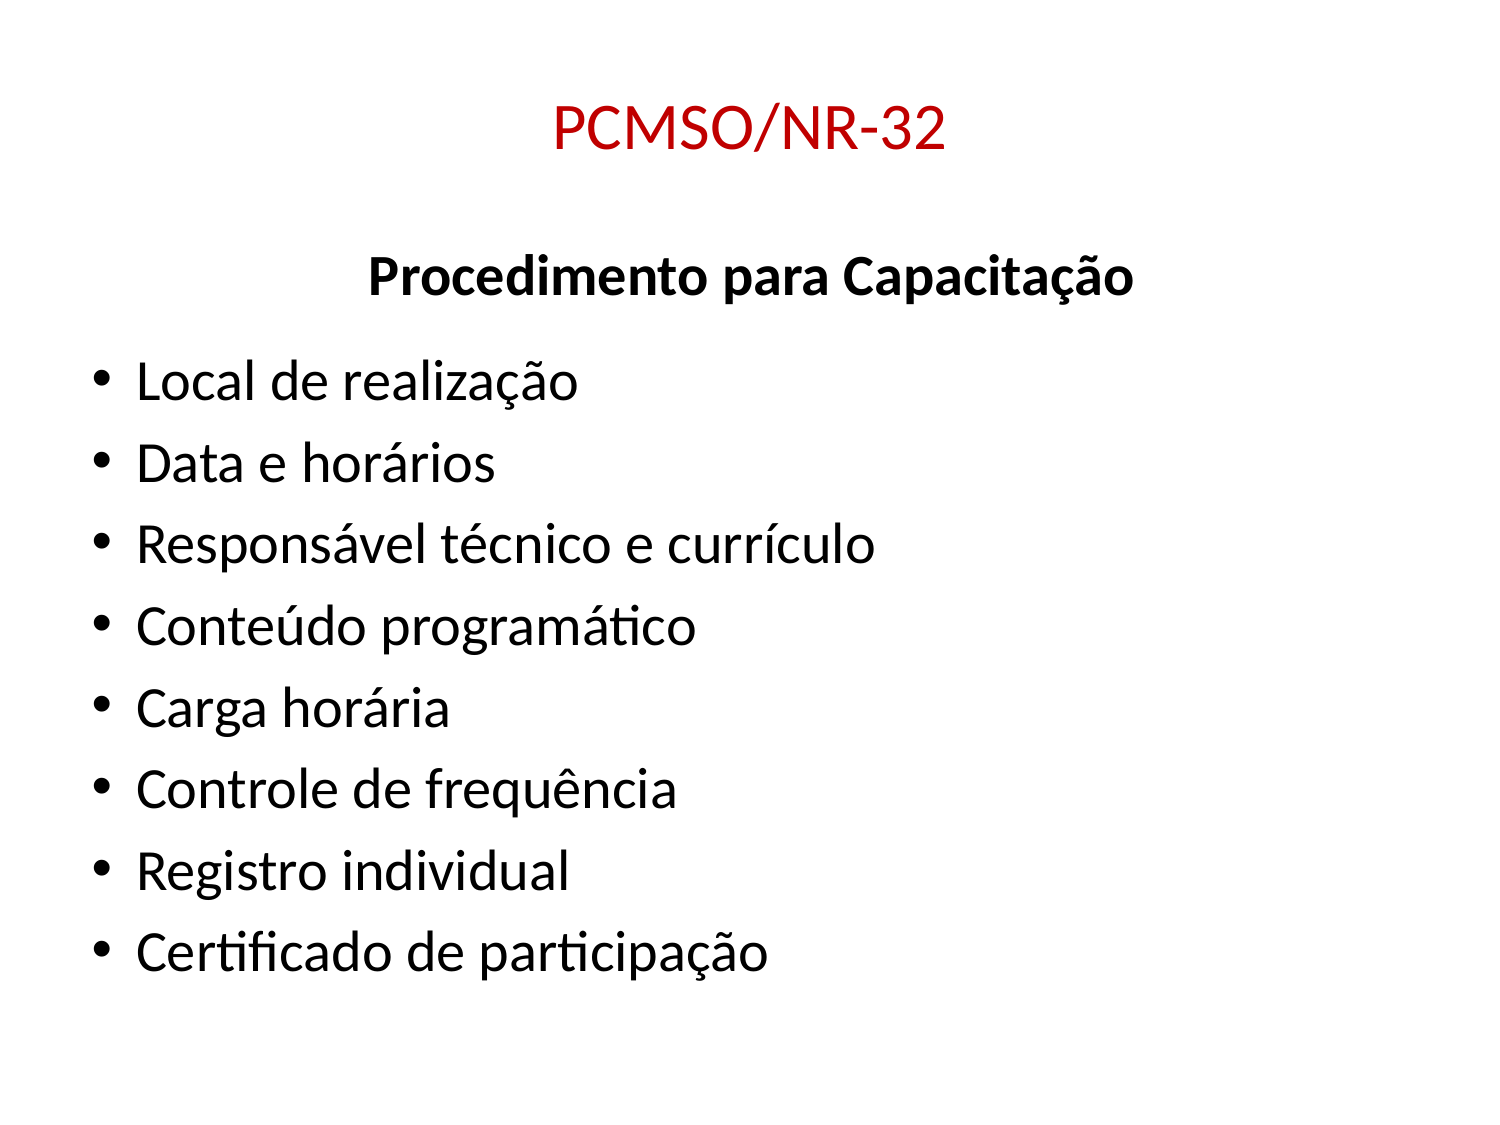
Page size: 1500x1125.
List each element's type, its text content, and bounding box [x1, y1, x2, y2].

list Procedimento para Capacitação Local de realização Data e horários Responsável técnico e currículo Conteúdo programático Carga horária Controle de frequência Registro individual Certificado de participação [76, 243, 1427, 1059]
title PCMSO/NR-32 [112, 42, 1388, 203]
